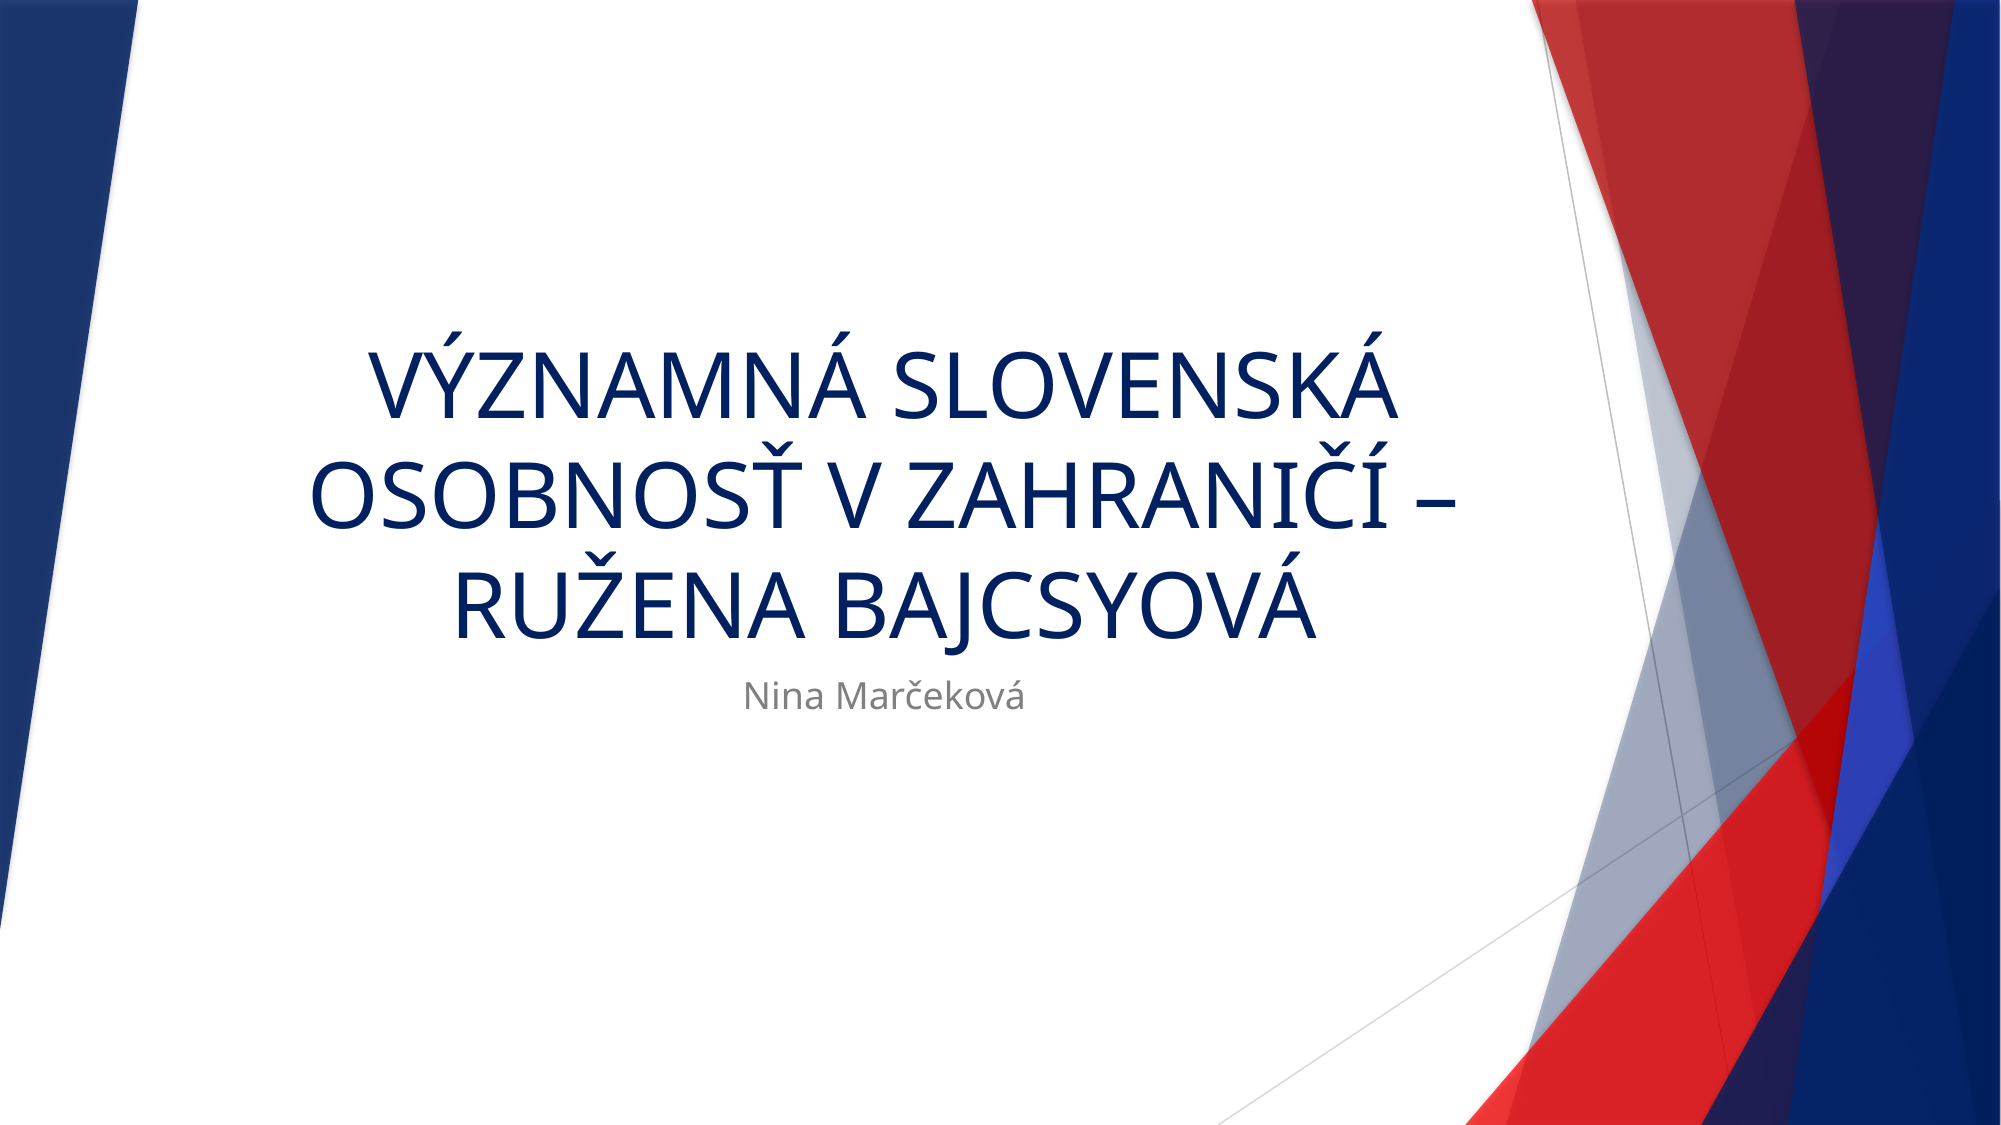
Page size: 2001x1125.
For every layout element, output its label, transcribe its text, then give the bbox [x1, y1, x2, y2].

title VÝZNAMNÁ SLOVENSKÁ OSOBNOSŤ V ZAHRANIČÍ – RUŽENA BAJCSYOVÁ [247, 394, 1522, 664]
subtitle Nina Marčeková [247, 664, 1522, 845]
